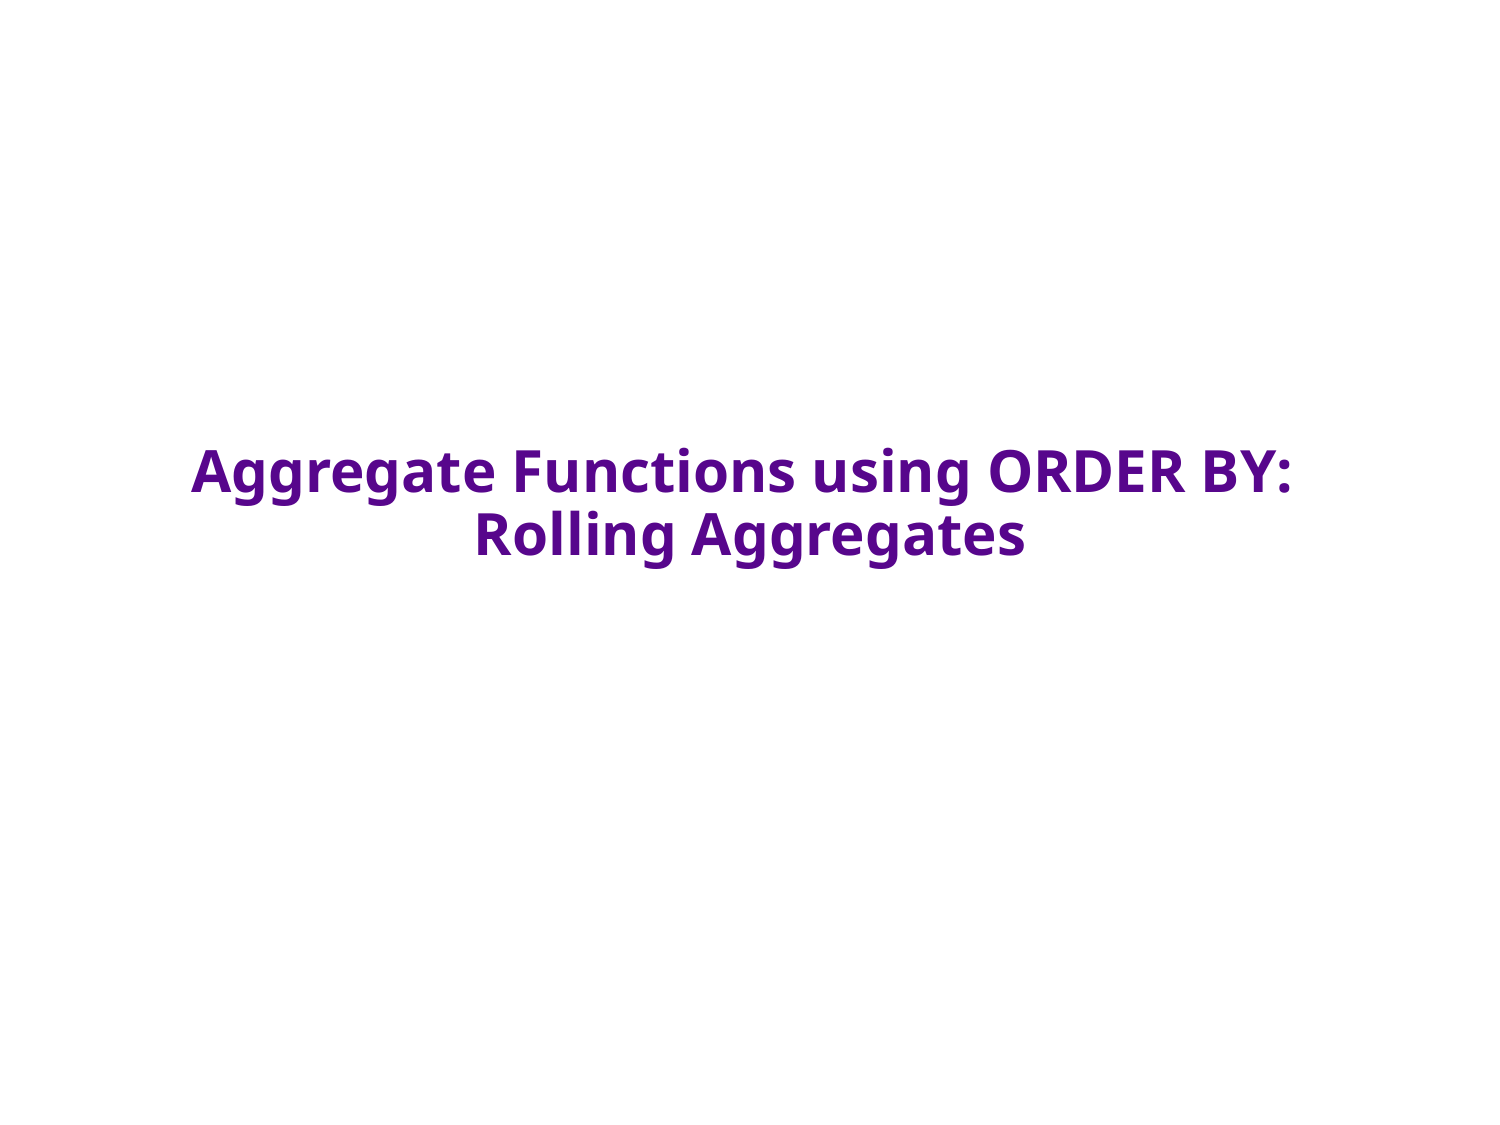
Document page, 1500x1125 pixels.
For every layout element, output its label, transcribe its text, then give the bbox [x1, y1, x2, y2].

title Aggregate Functions using ORDER BY: Rolling Aggregates [0, 184, 1500, 576]
